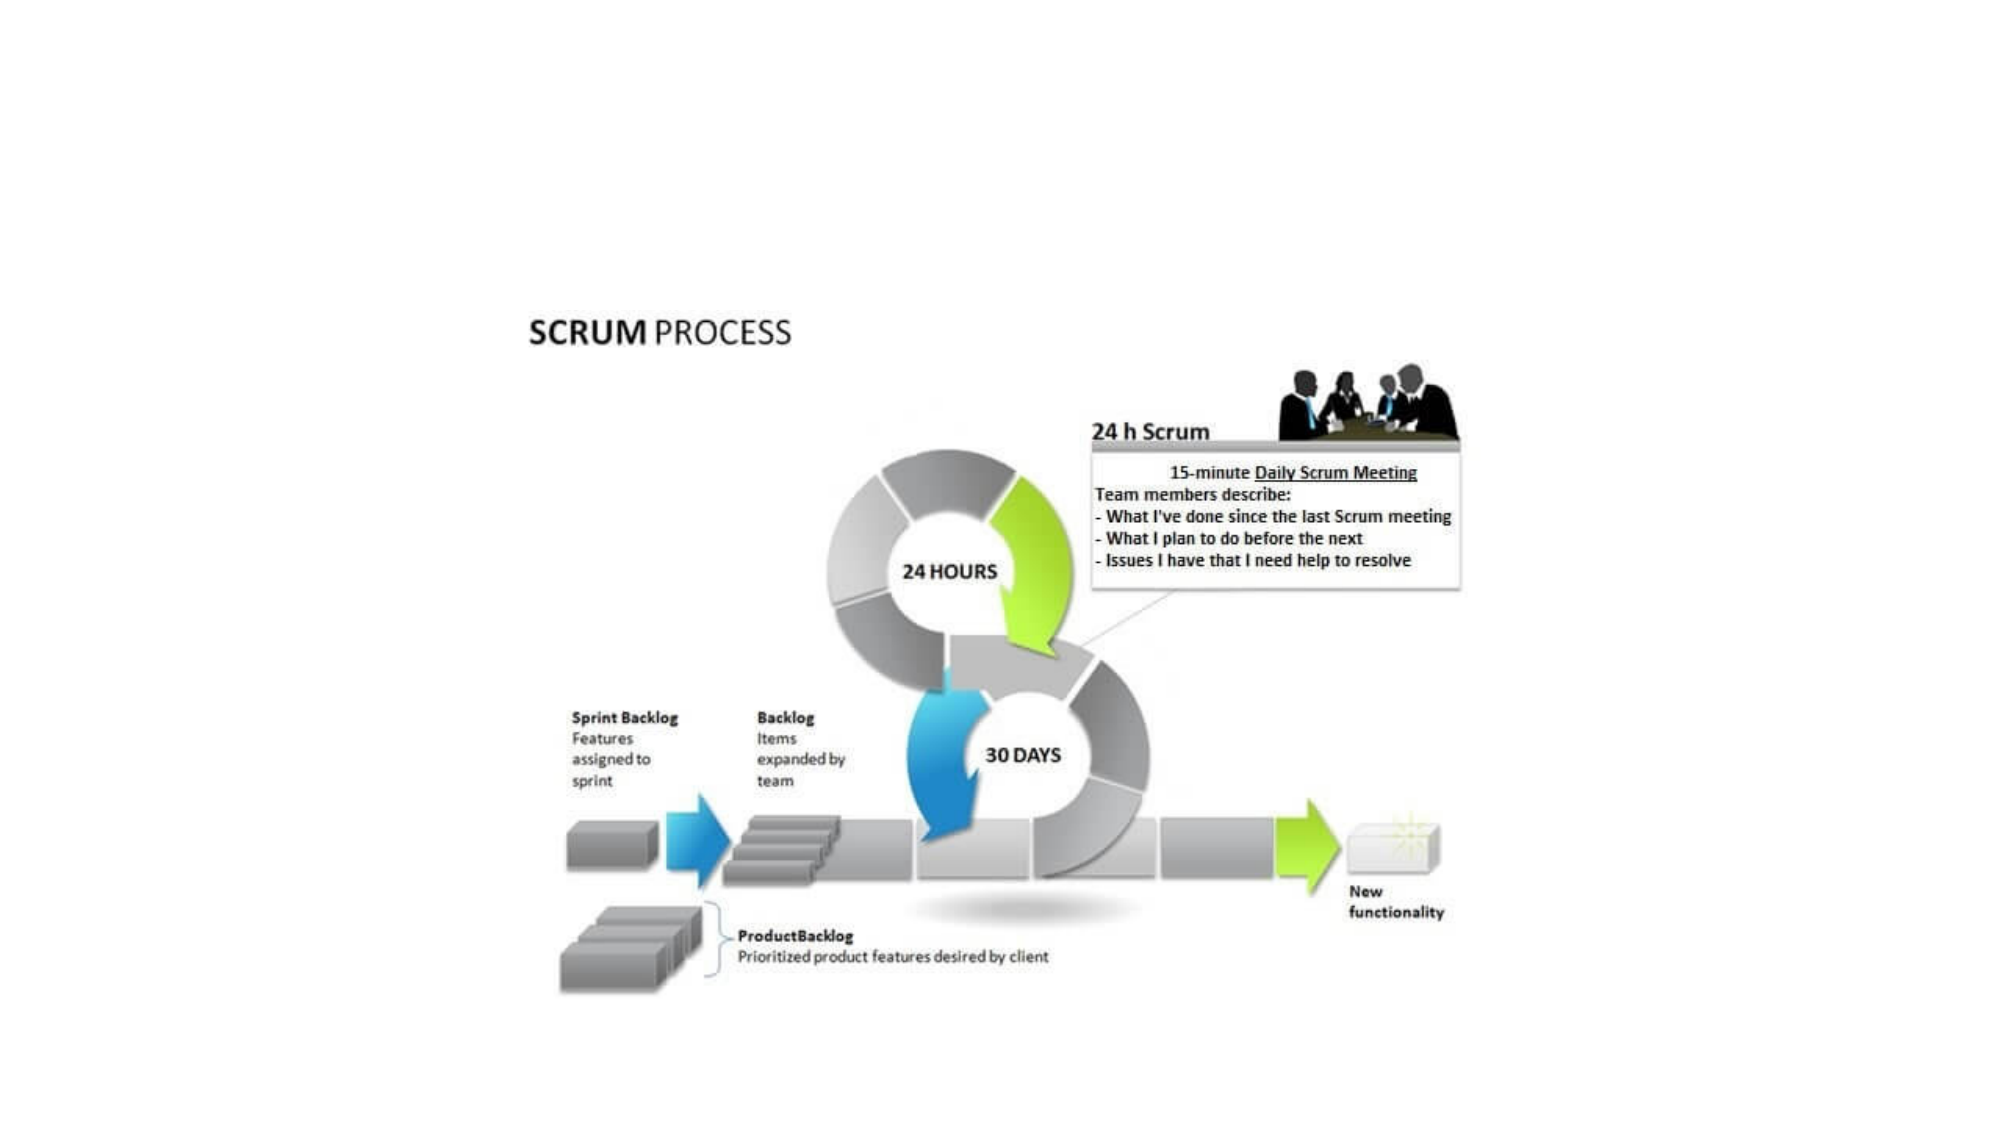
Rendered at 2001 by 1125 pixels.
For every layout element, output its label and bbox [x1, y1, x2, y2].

list [504, 310, 1496, 1003]
